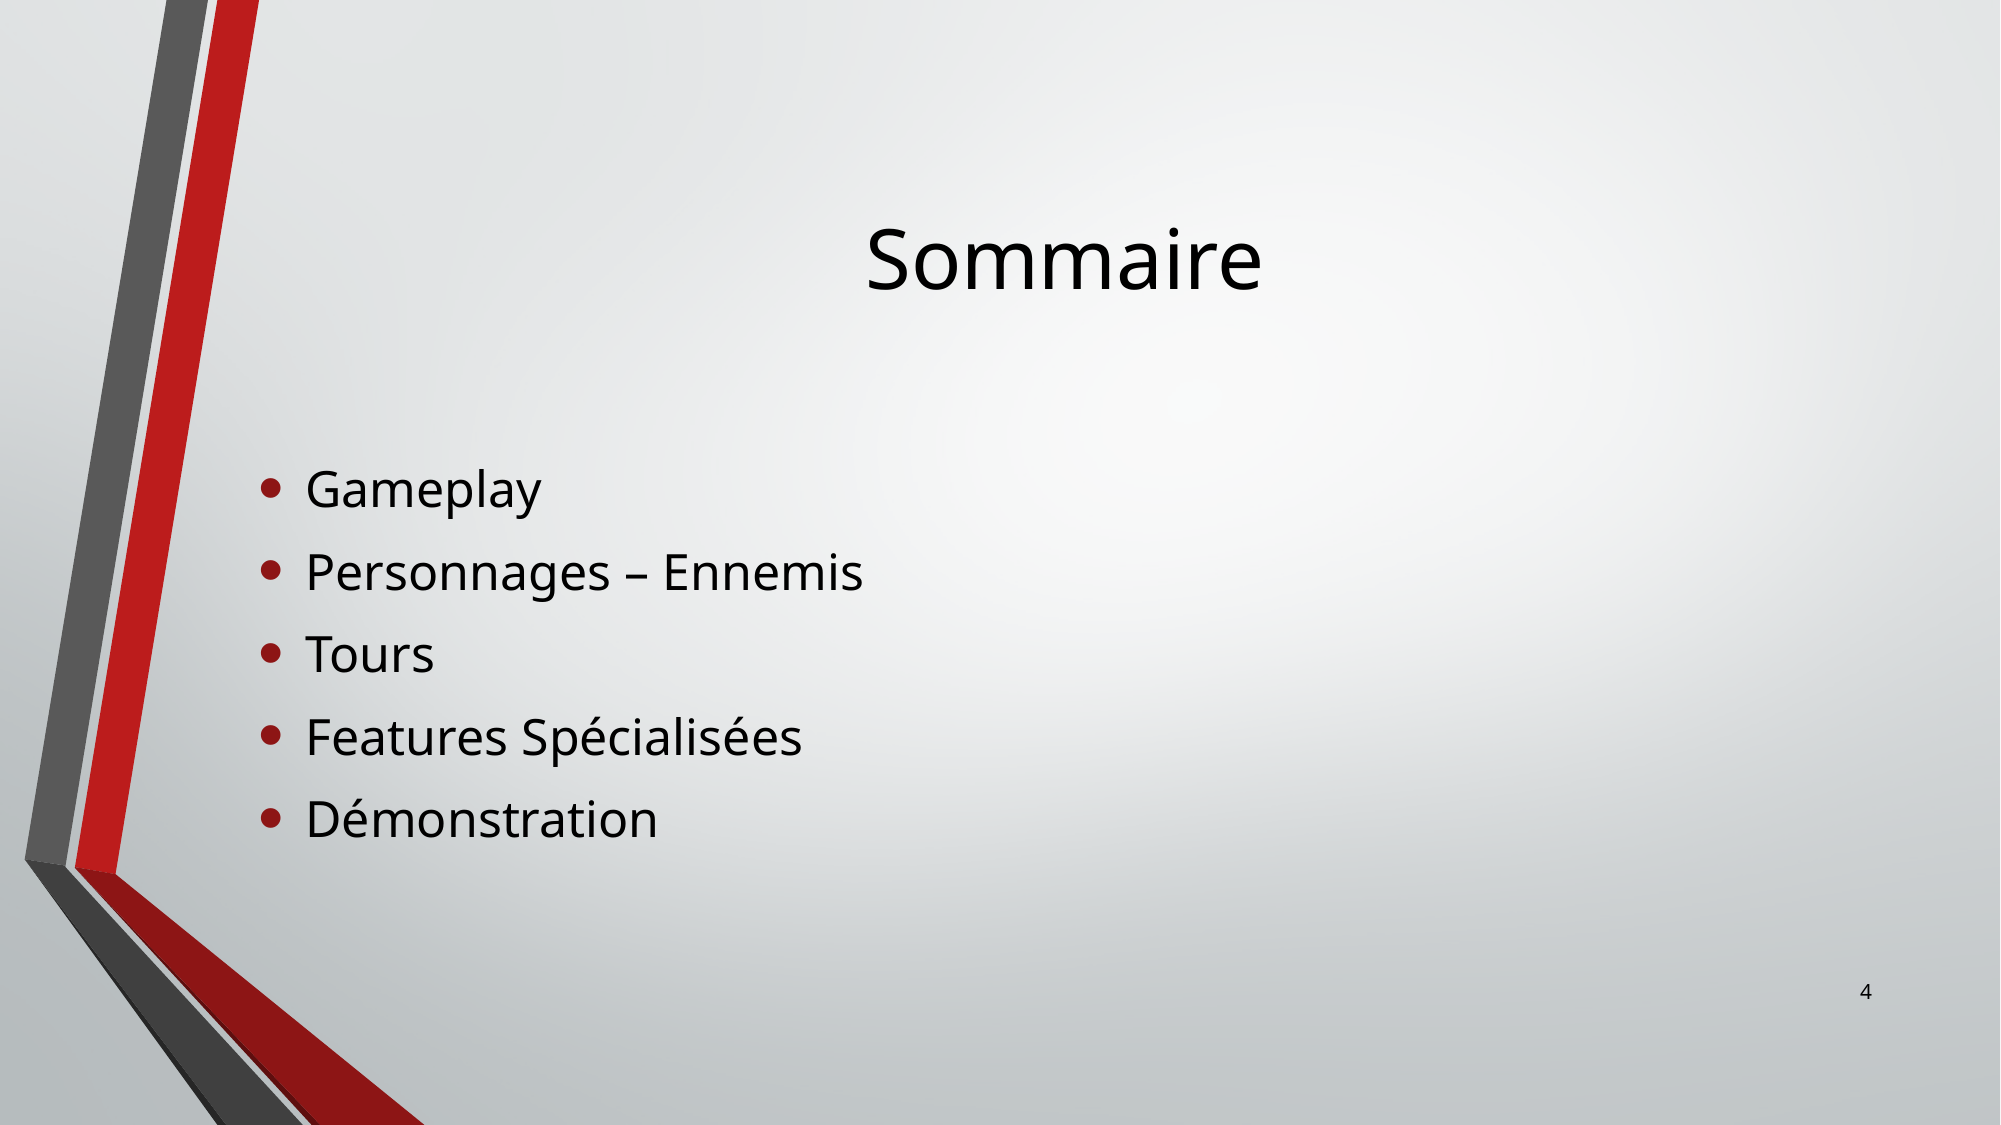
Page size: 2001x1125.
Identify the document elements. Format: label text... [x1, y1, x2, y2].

slide_number 4 [1796, 962, 1887, 1023]
title Sommaire [243, 112, 1887, 400]
list Gameplay Personnages – Ennemis Tours Features Spécialisées Démonstration [243, 437, 1887, 950]
